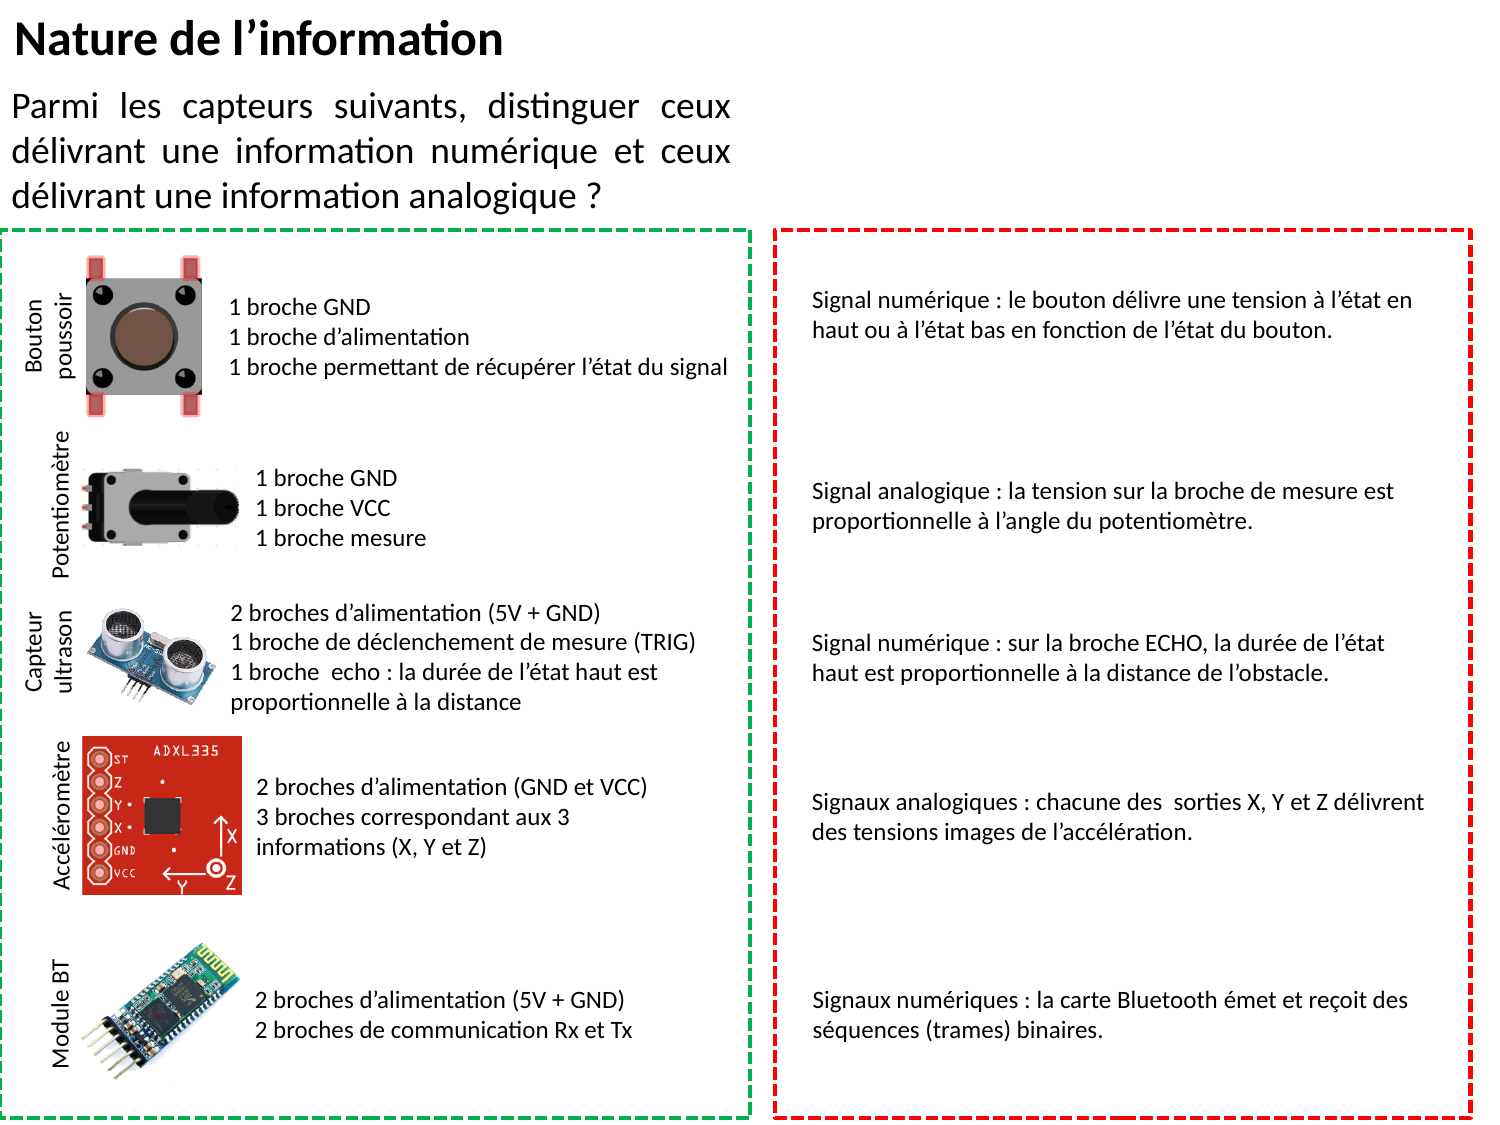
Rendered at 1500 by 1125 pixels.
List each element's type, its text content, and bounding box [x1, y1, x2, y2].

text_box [35, 941, 672, 1086]
text_box [0, 228, 752, 1120]
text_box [9, 255, 749, 418]
text_box Signal numérique : sur la broche ECHO, la durée de l’état haut est proportionnelle à la distance de l’obstacle. [797, 618, 1447, 694]
text_box Signaux numériques : la carte Bluetooth émet et reçoit des séquences (trames) binaires. [797, 975, 1448, 1051]
text_box [773, 228, 1473, 1120]
text_box Signal analogique : la tension sur la broche de mesure est proportionnelle à l’angle du potentiomètre. [797, 467, 1447, 542]
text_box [9, 588, 747, 726]
text_box Nature de l’information [0, 0, 1500, 73]
text_box Parmi les capteurs suivants, distinguer ceux délivrant une information numérique et ceux délivrant une information analogique ? [0, 73, 747, 224]
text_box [37, 733, 679, 907]
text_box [35, 426, 678, 586]
text_box Signaux analogiques : chacune des sorties X, Y et Z délivrent des tensions images de l’accélération. [797, 777, 1447, 853]
